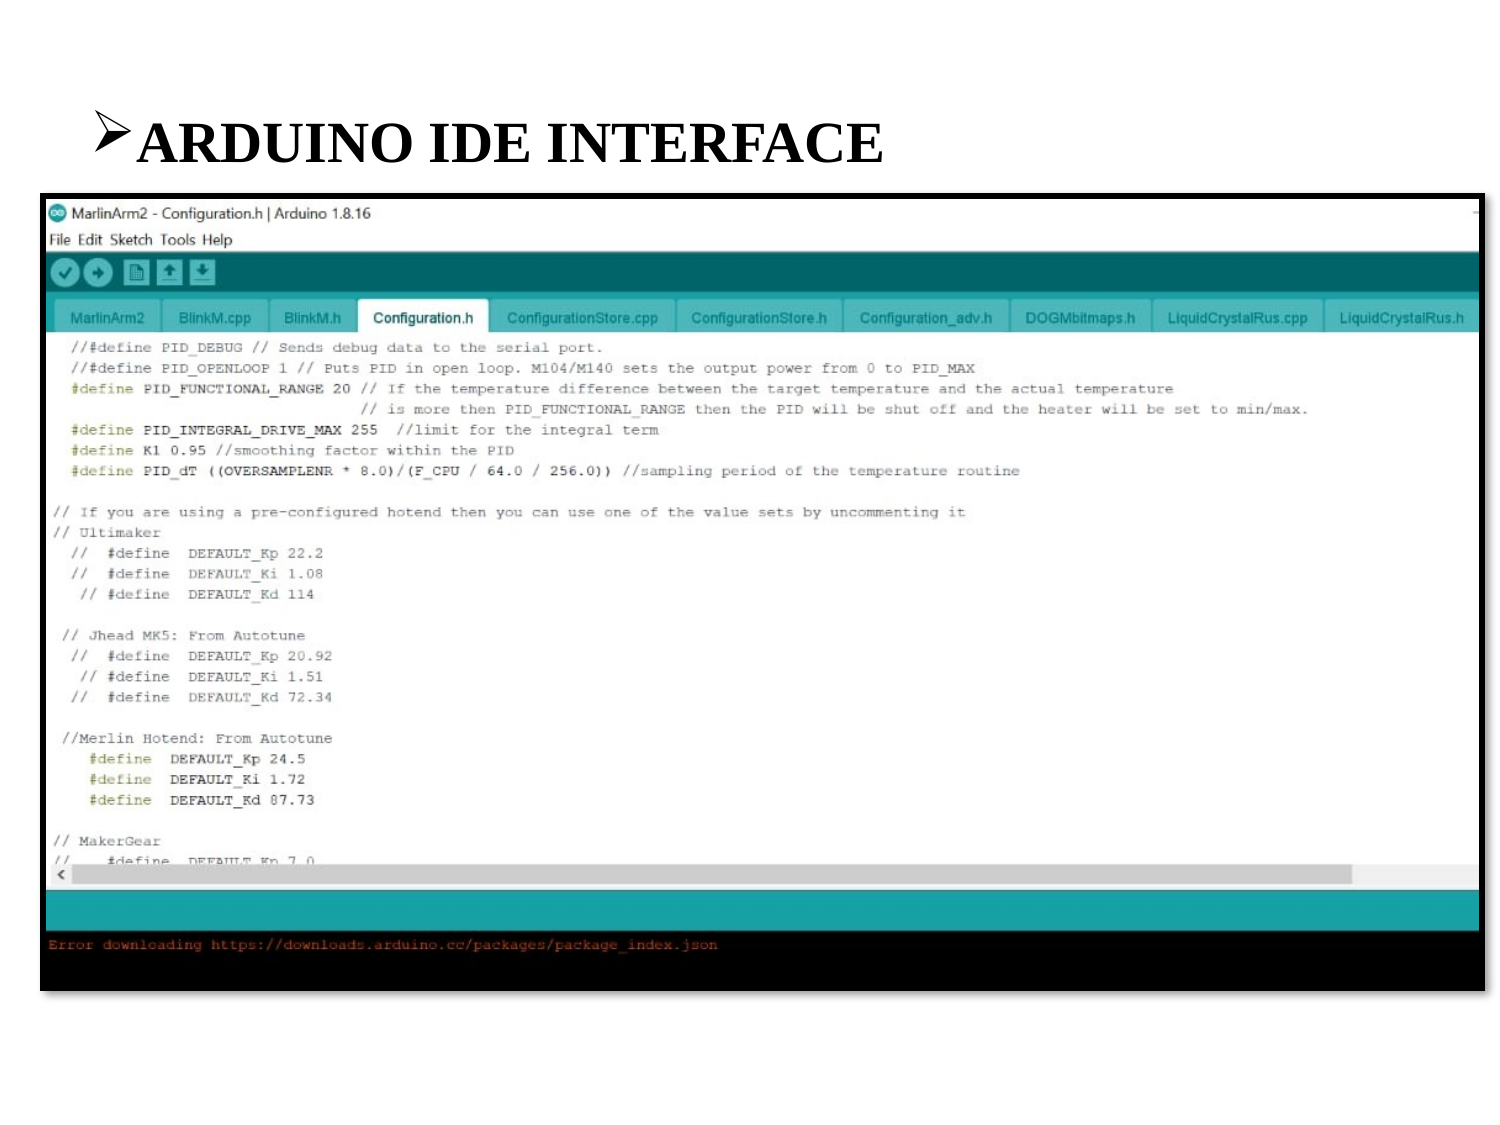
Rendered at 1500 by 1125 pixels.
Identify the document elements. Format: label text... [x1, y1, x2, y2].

title ARDUINO IDE INTERFACE [75, 45, 1425, 191]
picture [46, 198, 1479, 985]
